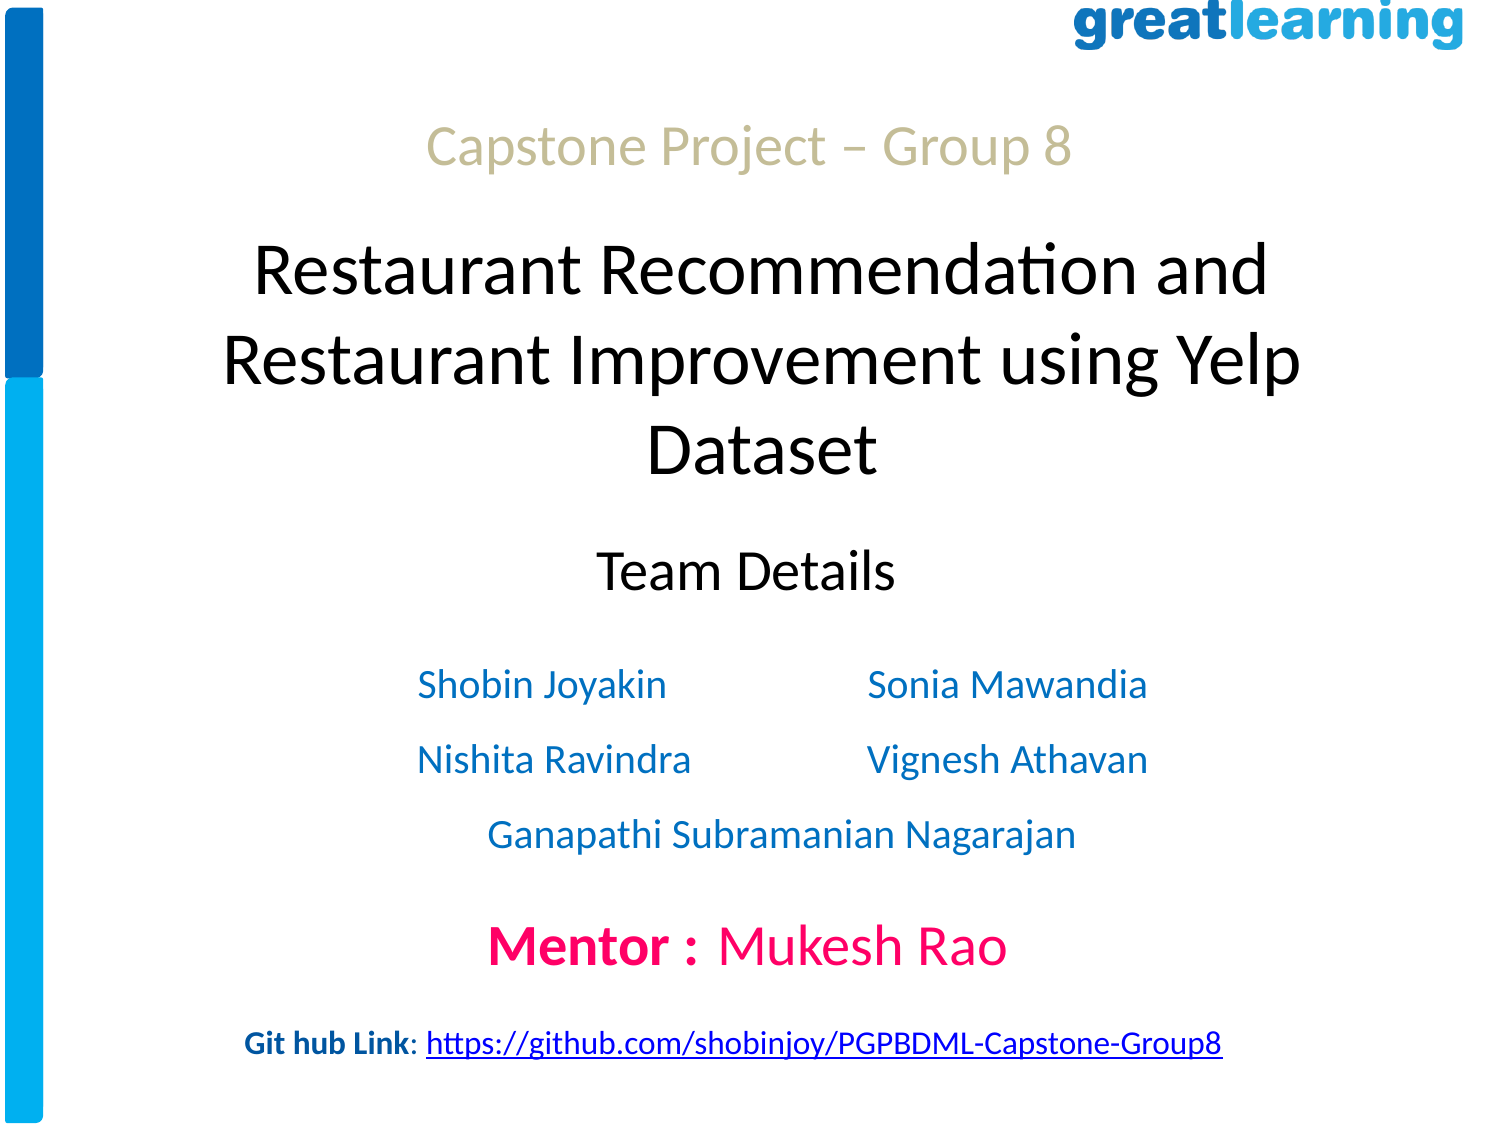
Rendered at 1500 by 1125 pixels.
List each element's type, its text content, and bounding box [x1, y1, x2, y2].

text_box Capstone Project – Group 8 [87, 99, 1413, 185]
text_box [424, 899, 1051, 987]
text_box Team Details [87, 525, 1405, 610]
text_box Git hub Link: https://github.com/shobinjoy/PGPBDML-Capstone-Group8 [229, 1013, 1238, 1069]
text_box Restaurant Recommendation and Restaurant Improvement using Yelp Dataset [99, 212, 1425, 498]
picture [1074, 0, 1463, 50]
text_box [5, 7, 44, 375]
text_box [5, 377, 44, 1114]
text_box Shobin Joyakin Sonia Mawandia Nishita Ravindra Vignesh Athavan Ganapathi Subramanian Nagarajan [275, 624, 1300, 865]
